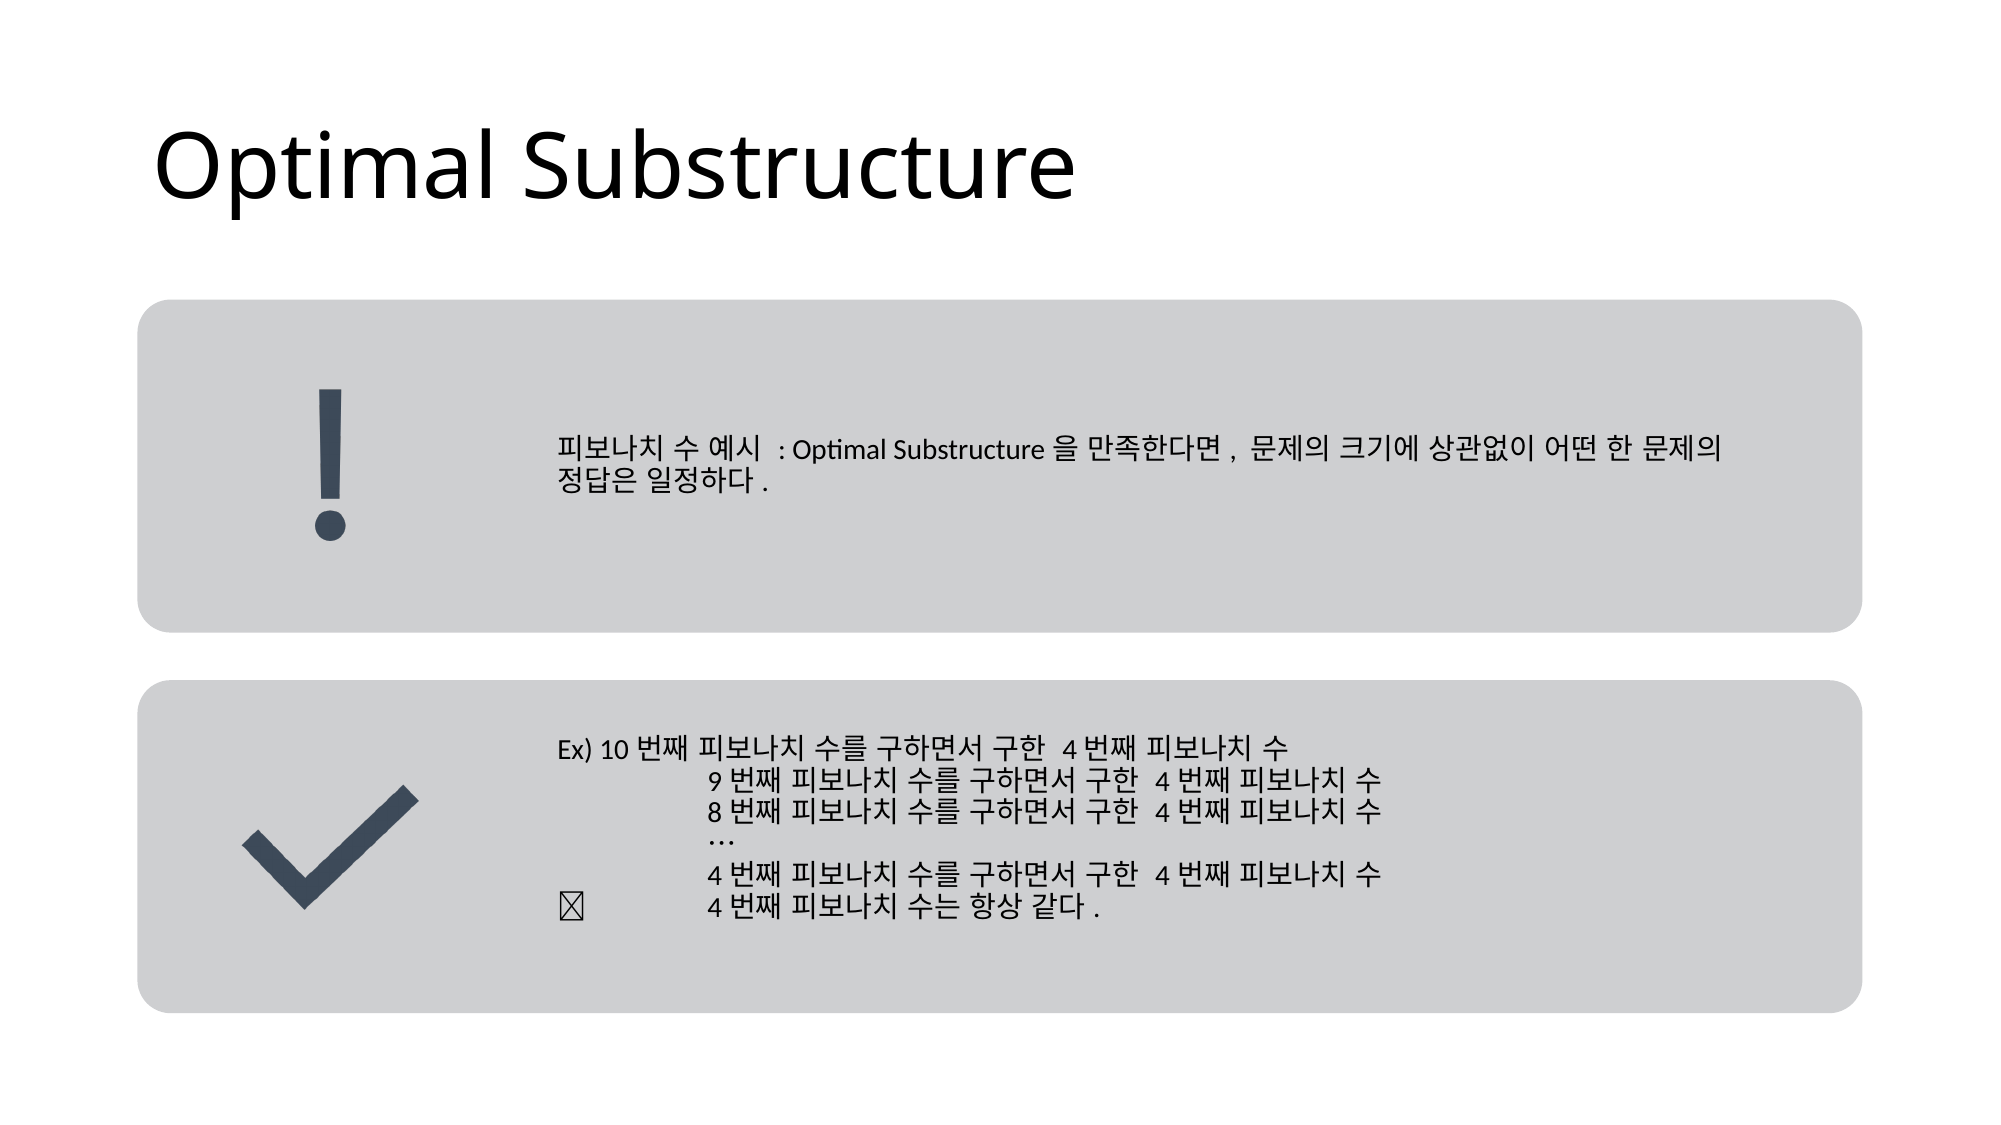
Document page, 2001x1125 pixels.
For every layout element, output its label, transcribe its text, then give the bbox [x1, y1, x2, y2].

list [137, 299, 1863, 1014]
title Optimal Substructure [137, 59, 1863, 278]
